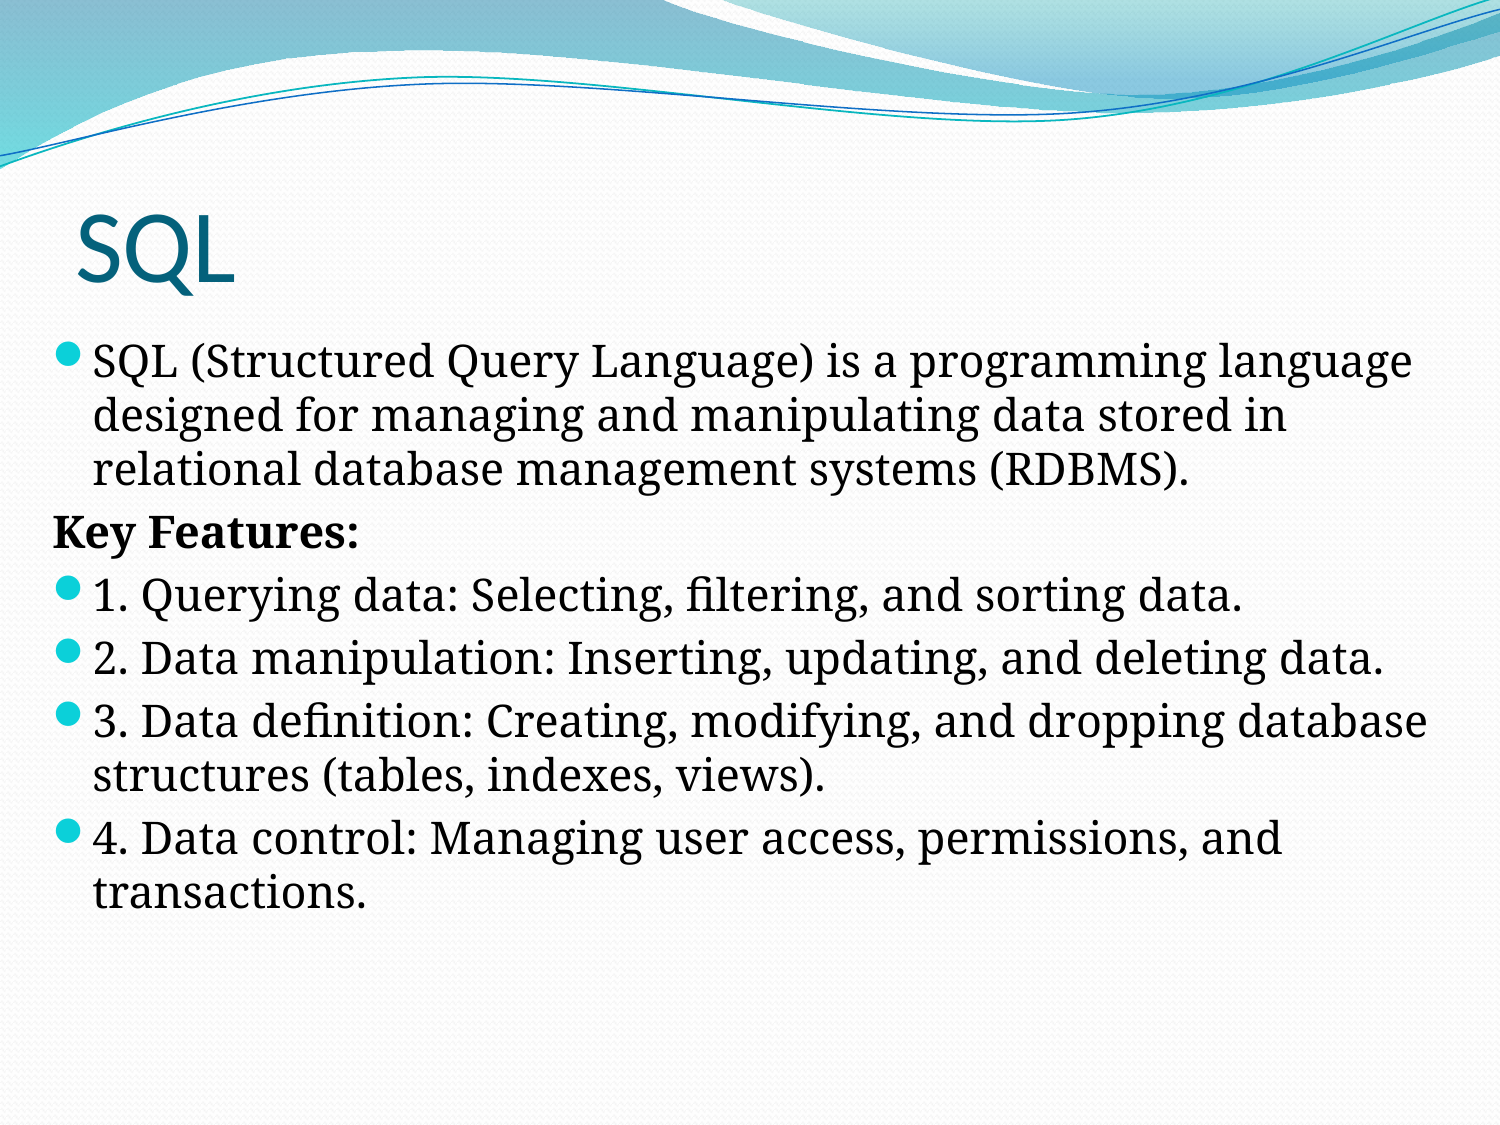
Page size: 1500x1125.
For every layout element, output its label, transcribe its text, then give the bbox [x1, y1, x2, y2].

title SQL [75, 115, 1425, 262]
list SQL (Structured Query Language) is a programming language designed for managing and manipulating data stored in relational database management systems (RDBMS). Key Features: 1. Querying data: Selecting, filtering, and sorting data. 2. Data manipulation: Inserting, updating, and deleting data. 3. Data definition: Creating, modifying, and dropping database structures (tables, indexes, views). 4. Data control: Managing user access, permissions, and transactions. [37, 262, 1475, 1005]
